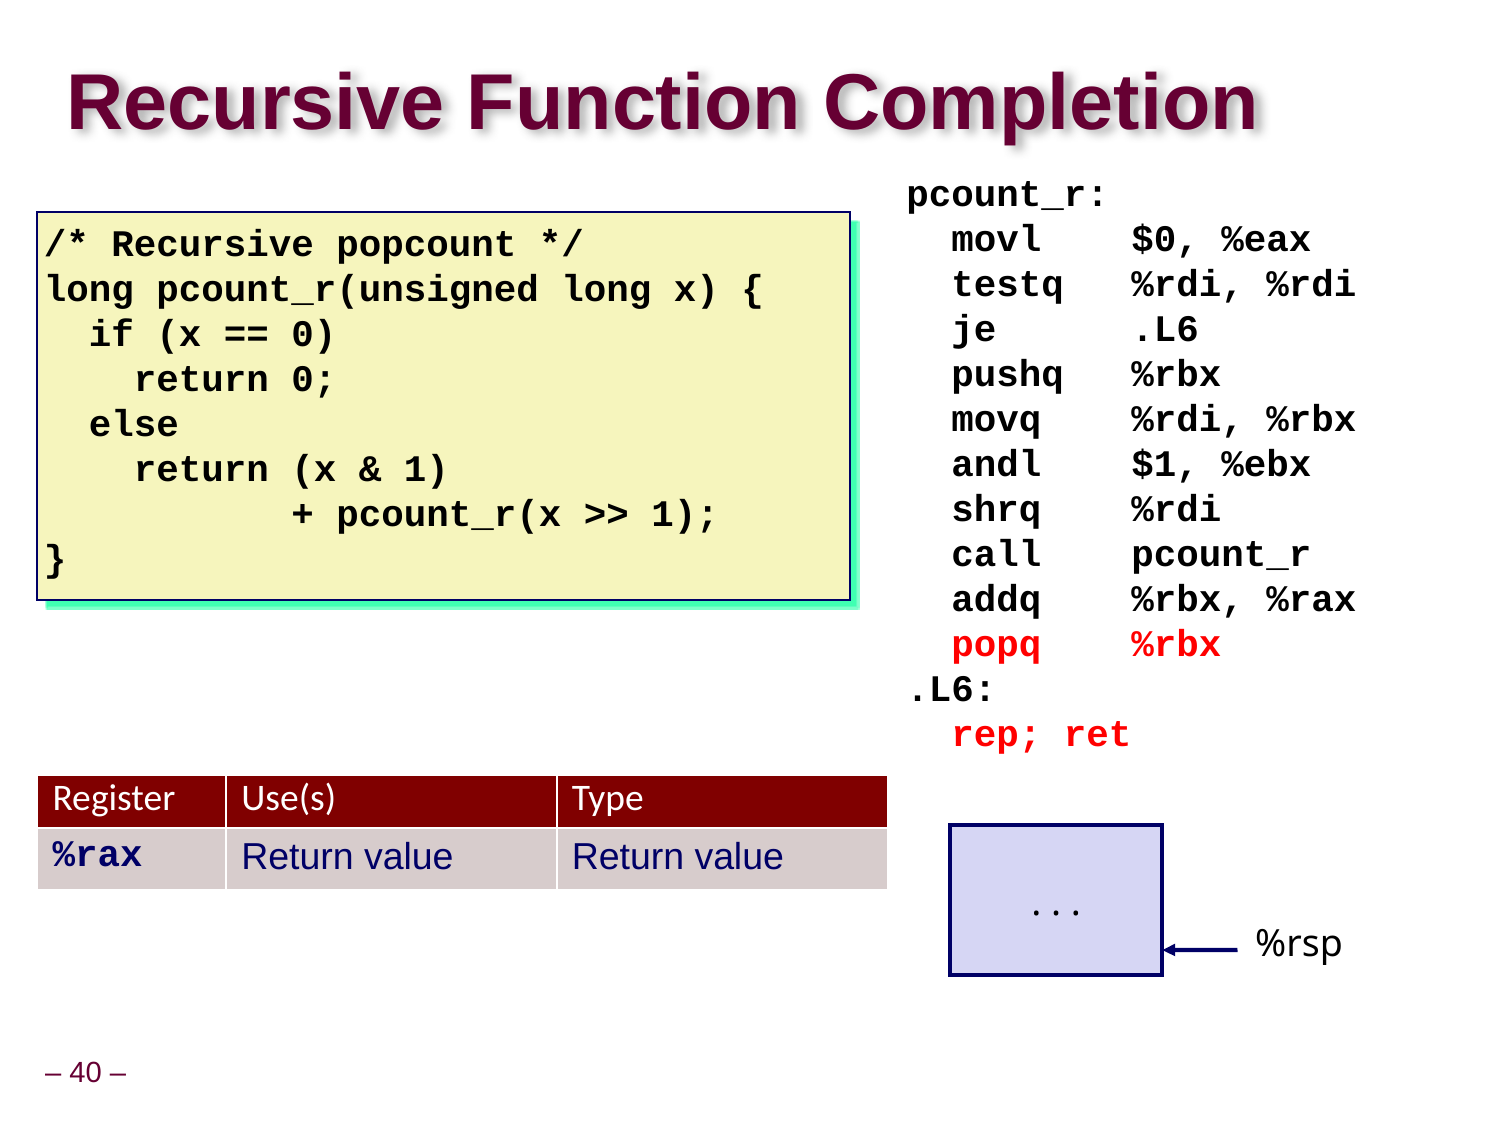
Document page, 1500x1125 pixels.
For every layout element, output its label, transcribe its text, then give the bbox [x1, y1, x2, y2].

table_header Type [558, 776, 887, 827]
table_header Register [38, 776, 225, 827]
table_cell Return value [227, 829, 556, 889]
text_box . . . [949, 824, 1163, 975]
table_cell %rax [38, 829, 225, 889]
text_box %rsp [1248, 912, 1350, 970]
text_box [1163, 943, 1238, 957]
title Recursive Function Completion [66, 40, 1497, 169]
table_cell Return value [558, 829, 887, 889]
text_box /* Recursive popcount */ long pcount_r(unsigned long x) { if (x == 0) return 0; else return (x & 1) + pcount_r(x >> 1); } [37, 212, 850, 600]
text_box pcount_r: movl $0, %eax testq %rdi, %rdi je .L6 pushq %rbx movq %rdi, %rbx andl $1, %ebx shrq %rdi call pcount_r addq %rbx, %rax popq %rbx .L6: rep; ret [899, 162, 1466, 825]
table_header Use(s) [227, 776, 556, 827]
